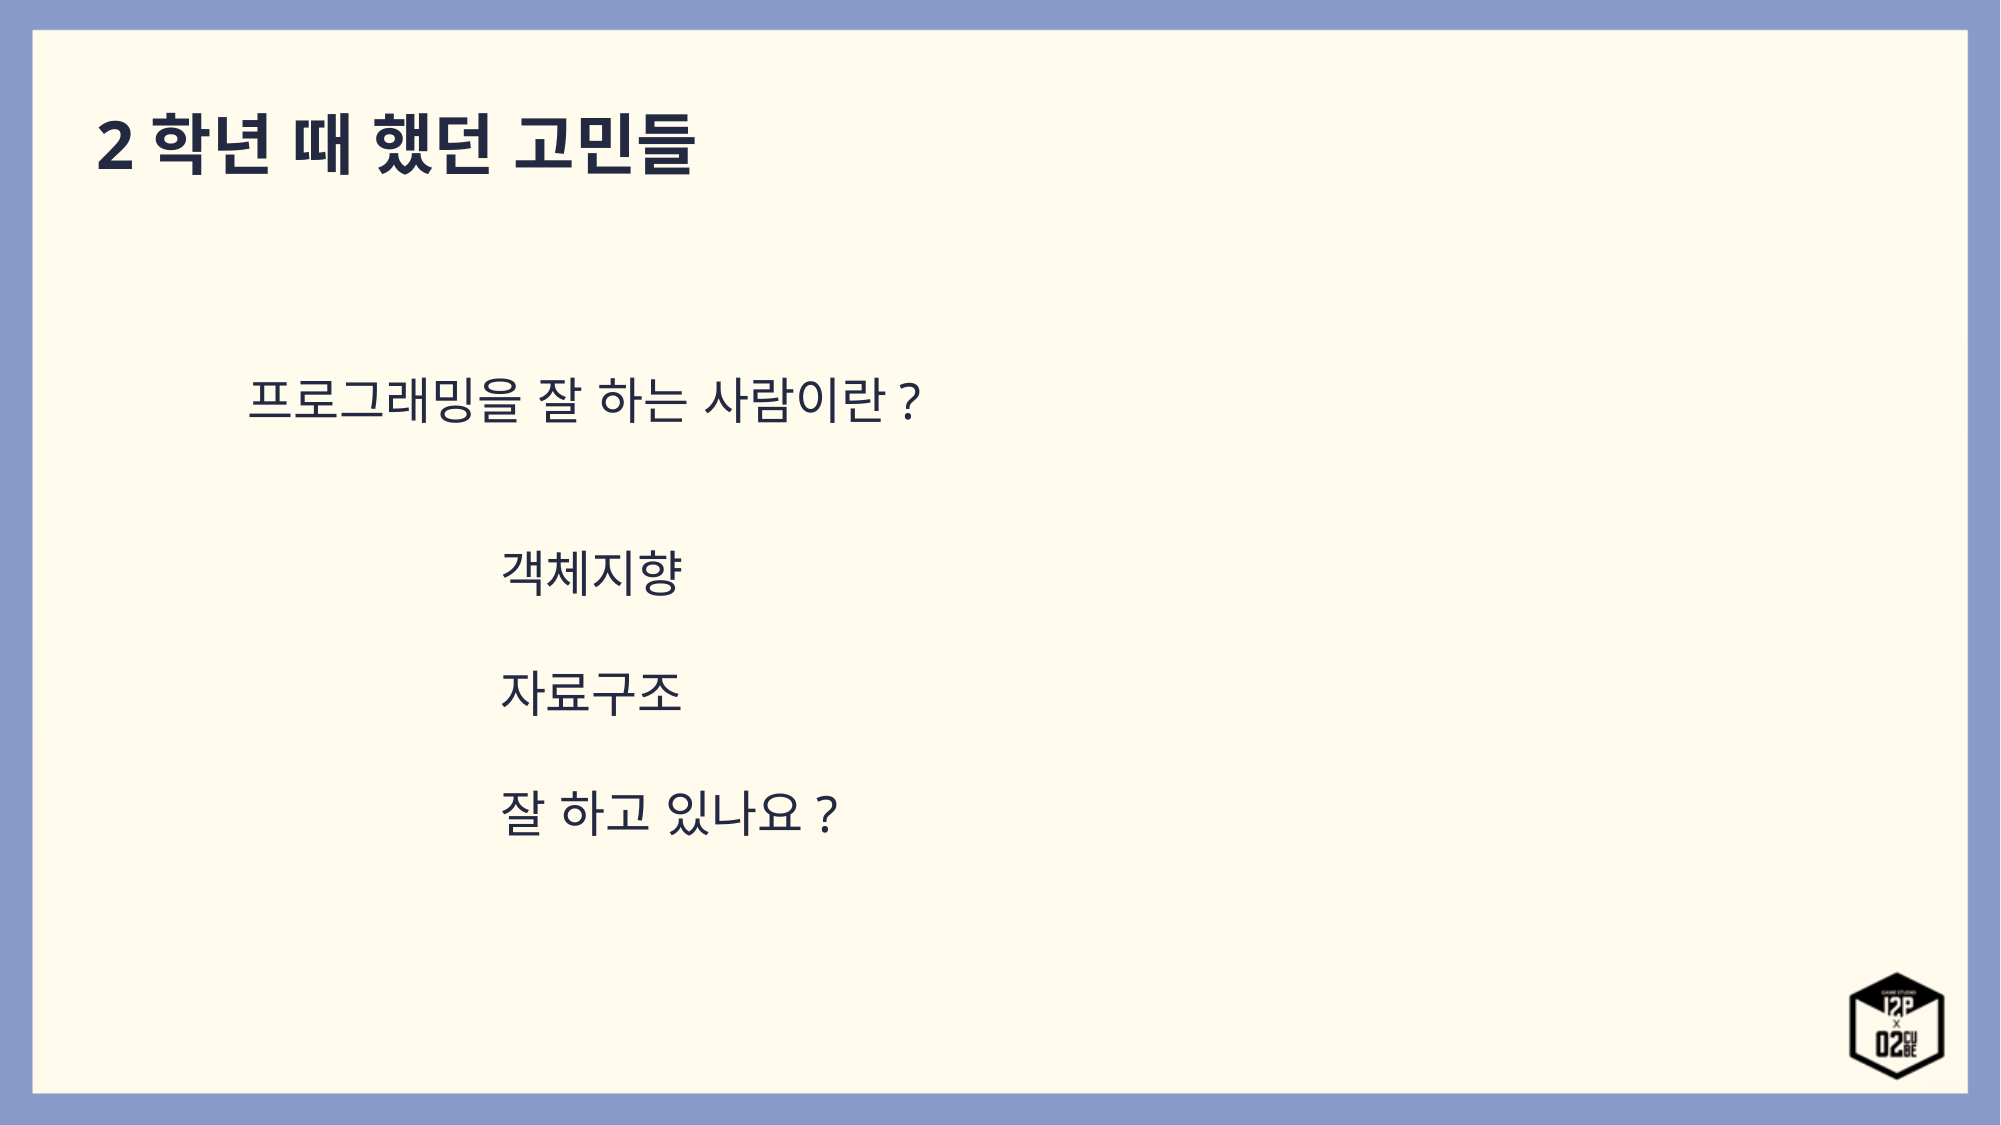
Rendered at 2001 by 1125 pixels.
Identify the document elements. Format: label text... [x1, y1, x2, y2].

text_box 2학년 때 했던 고민들 [81, 55, 1057, 190]
text_box 프로그래밍을 잘 하는 사람이란? [232, 241, 1768, 437]
picture [0, 0, 2001, 1125]
text_box 객체지향 자료구조 잘 하고 있나요? [485, 354, 1881, 850]
